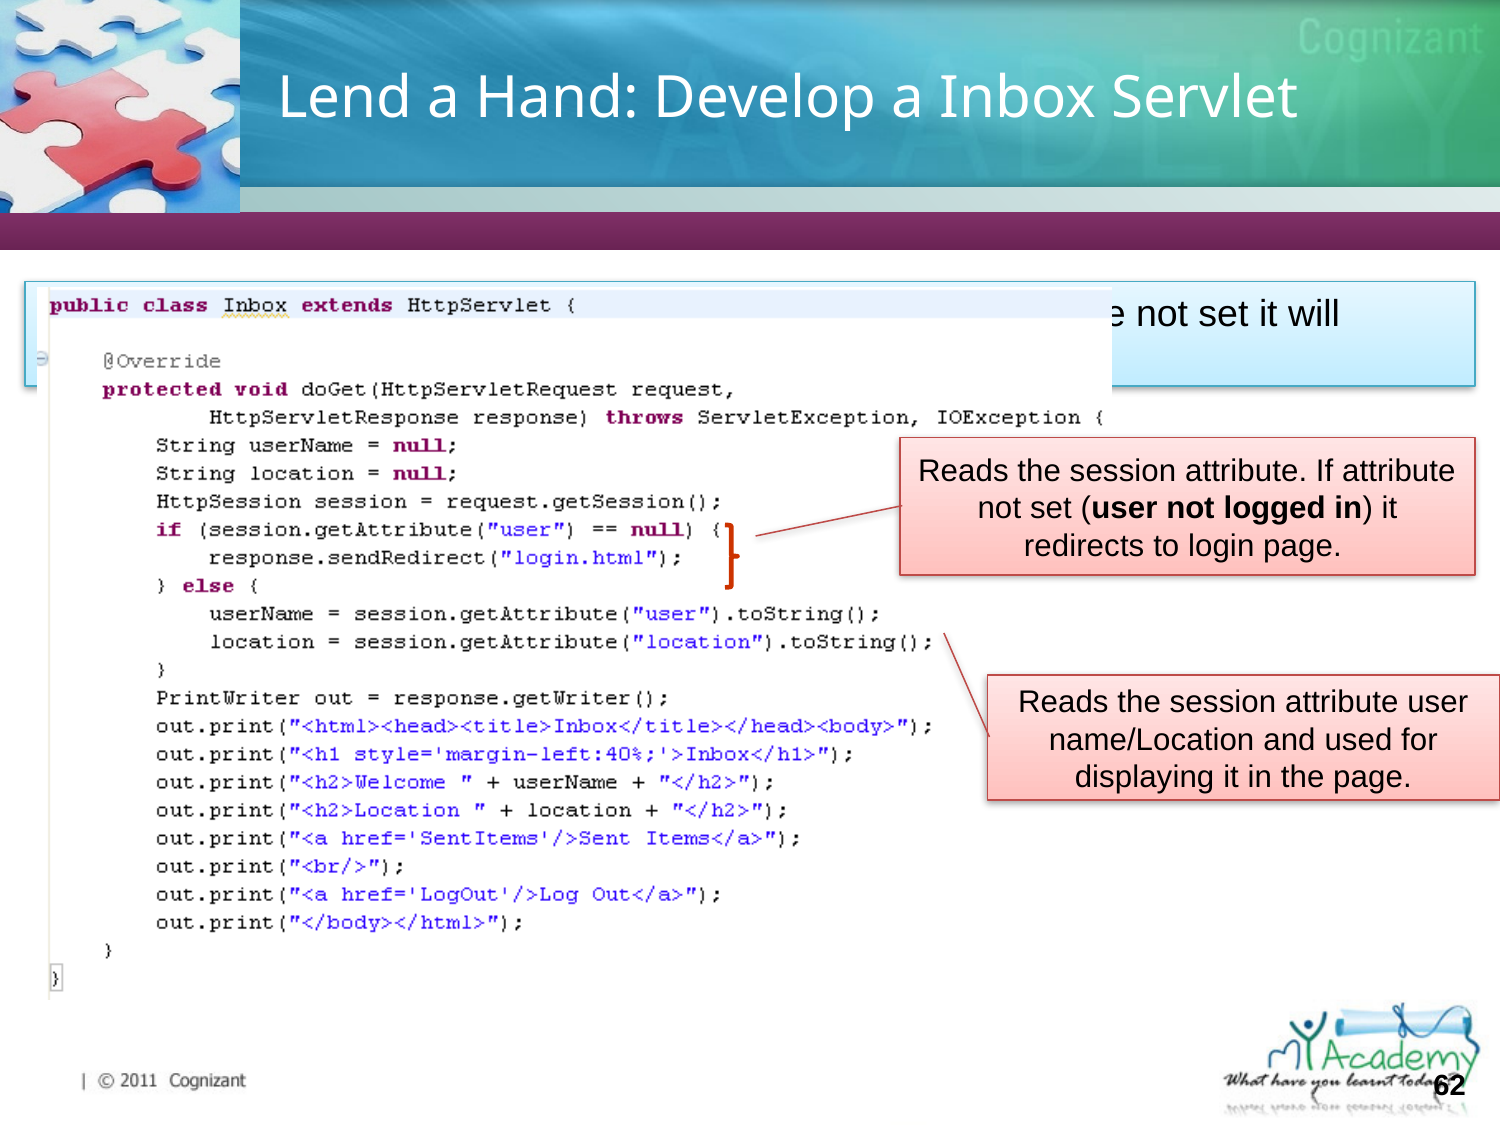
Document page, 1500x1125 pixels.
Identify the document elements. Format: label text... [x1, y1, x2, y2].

text_box Inbox Servlet should access the attributes and if the attributes are not set it will redirect to the login page. [24, 281, 1476, 387]
title Lend a Hand: Develop a Inbox Servlet [262, 0, 1500, 188]
picture [0, 0, 262, 213]
picture [0, 250, 1500, 1125]
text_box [37, 287, 1500, 1001]
slide_number 62 [1418, 1059, 1492, 1112]
